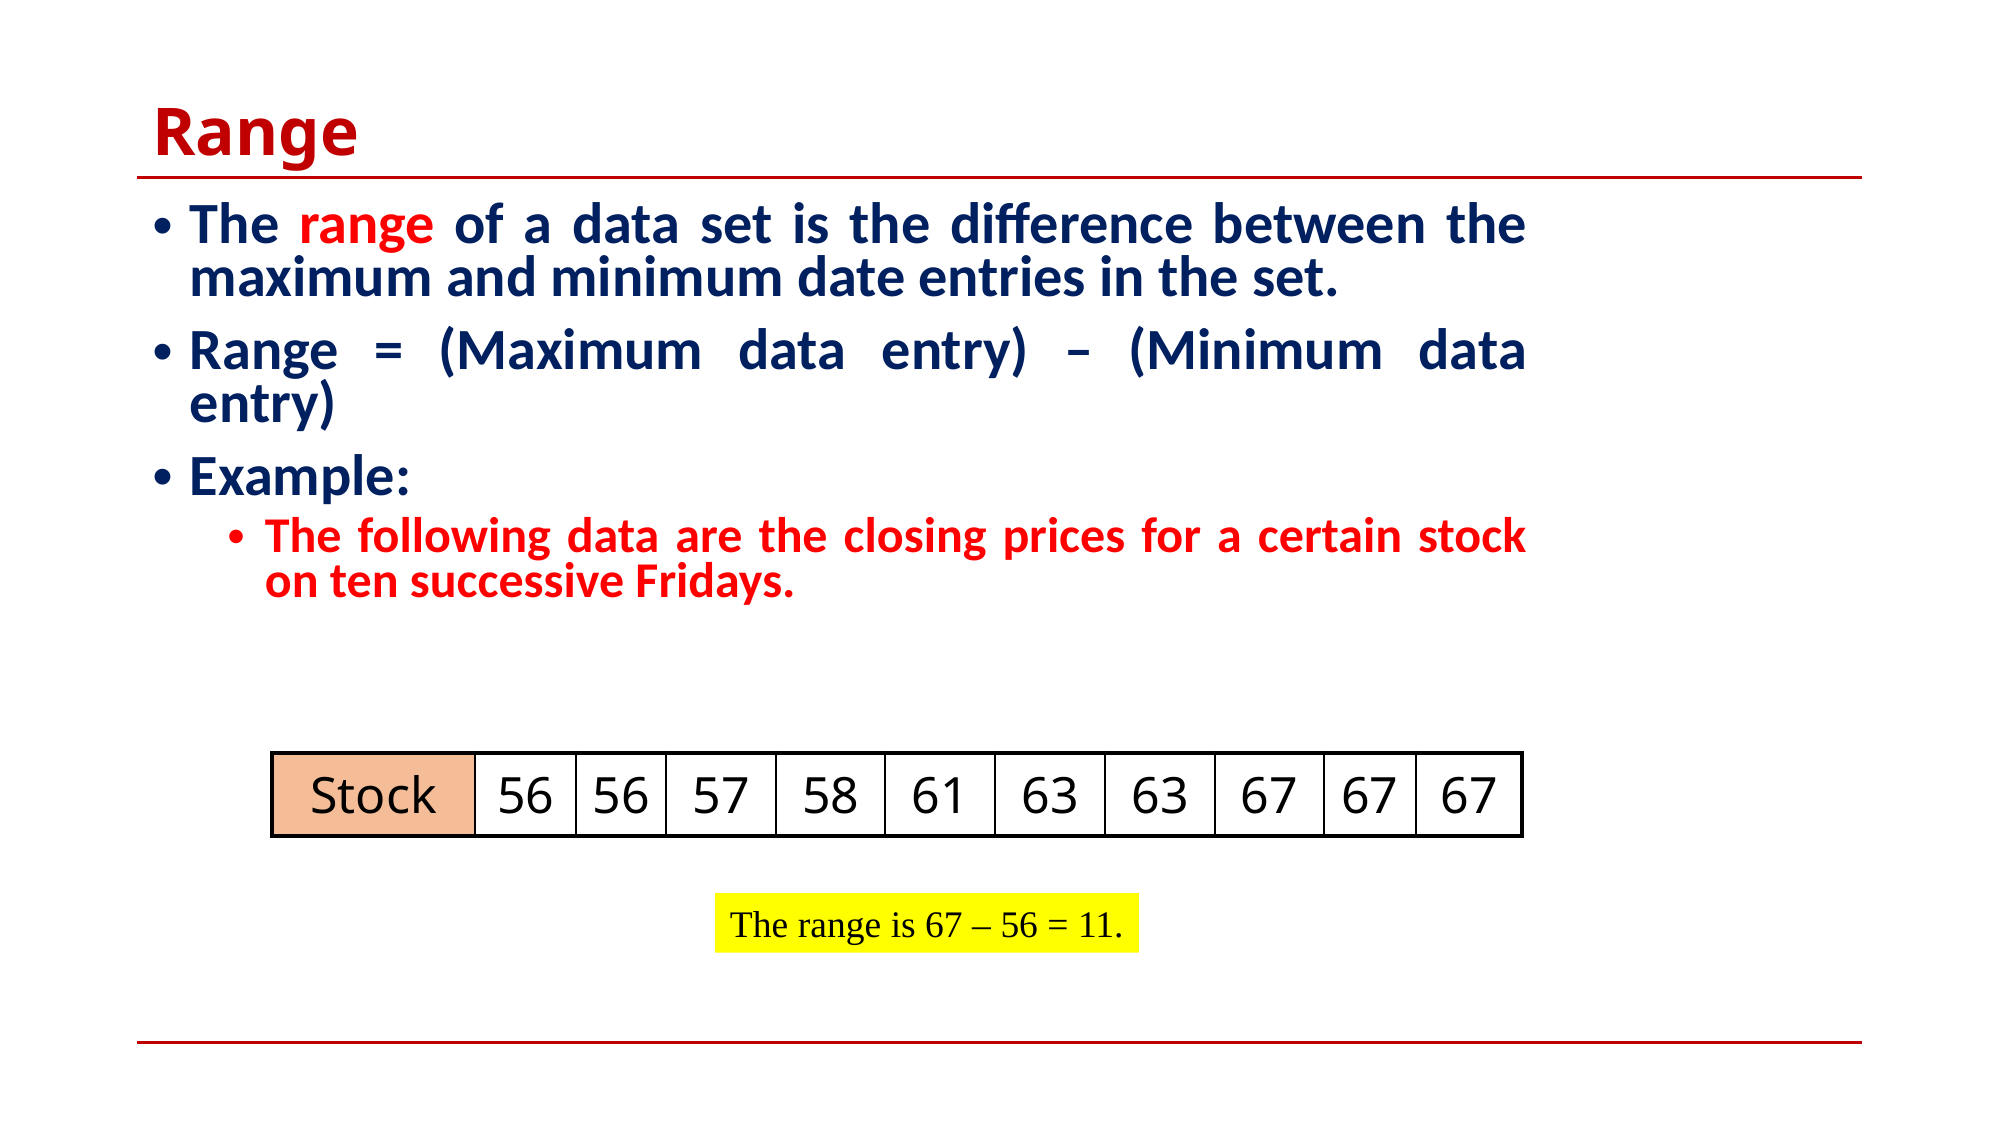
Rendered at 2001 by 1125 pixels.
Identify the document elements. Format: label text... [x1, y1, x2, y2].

table_header 67 [1417, 791, 1520, 834]
text_box The range is 67 – 56 = 11. [715, 893, 1139, 953]
table_header 63 [996, 791, 1104, 834]
table_header 58 [777, 791, 884, 834]
table_header Stock [274, 791, 474, 834]
table_header 56 [577, 791, 665, 834]
table_header 67 [1216, 791, 1323, 834]
title Range [137, 90, 1863, 178]
table_header 67 [1325, 791, 1415, 834]
text_box The range of a data set is the difference between the maximum and minimum date entries in the set. Range = (Maximum data entry) – (Minimum data entry) Example: The following data are the closing prices for a certain stock on ten successive Fridays. [137, 194, 1543, 791]
table_header 61 [886, 791, 994, 834]
table_header 63 [1106, 791, 1214, 834]
table_header 56 [476, 791, 575, 834]
table_header 57 [667, 791, 775, 834]
